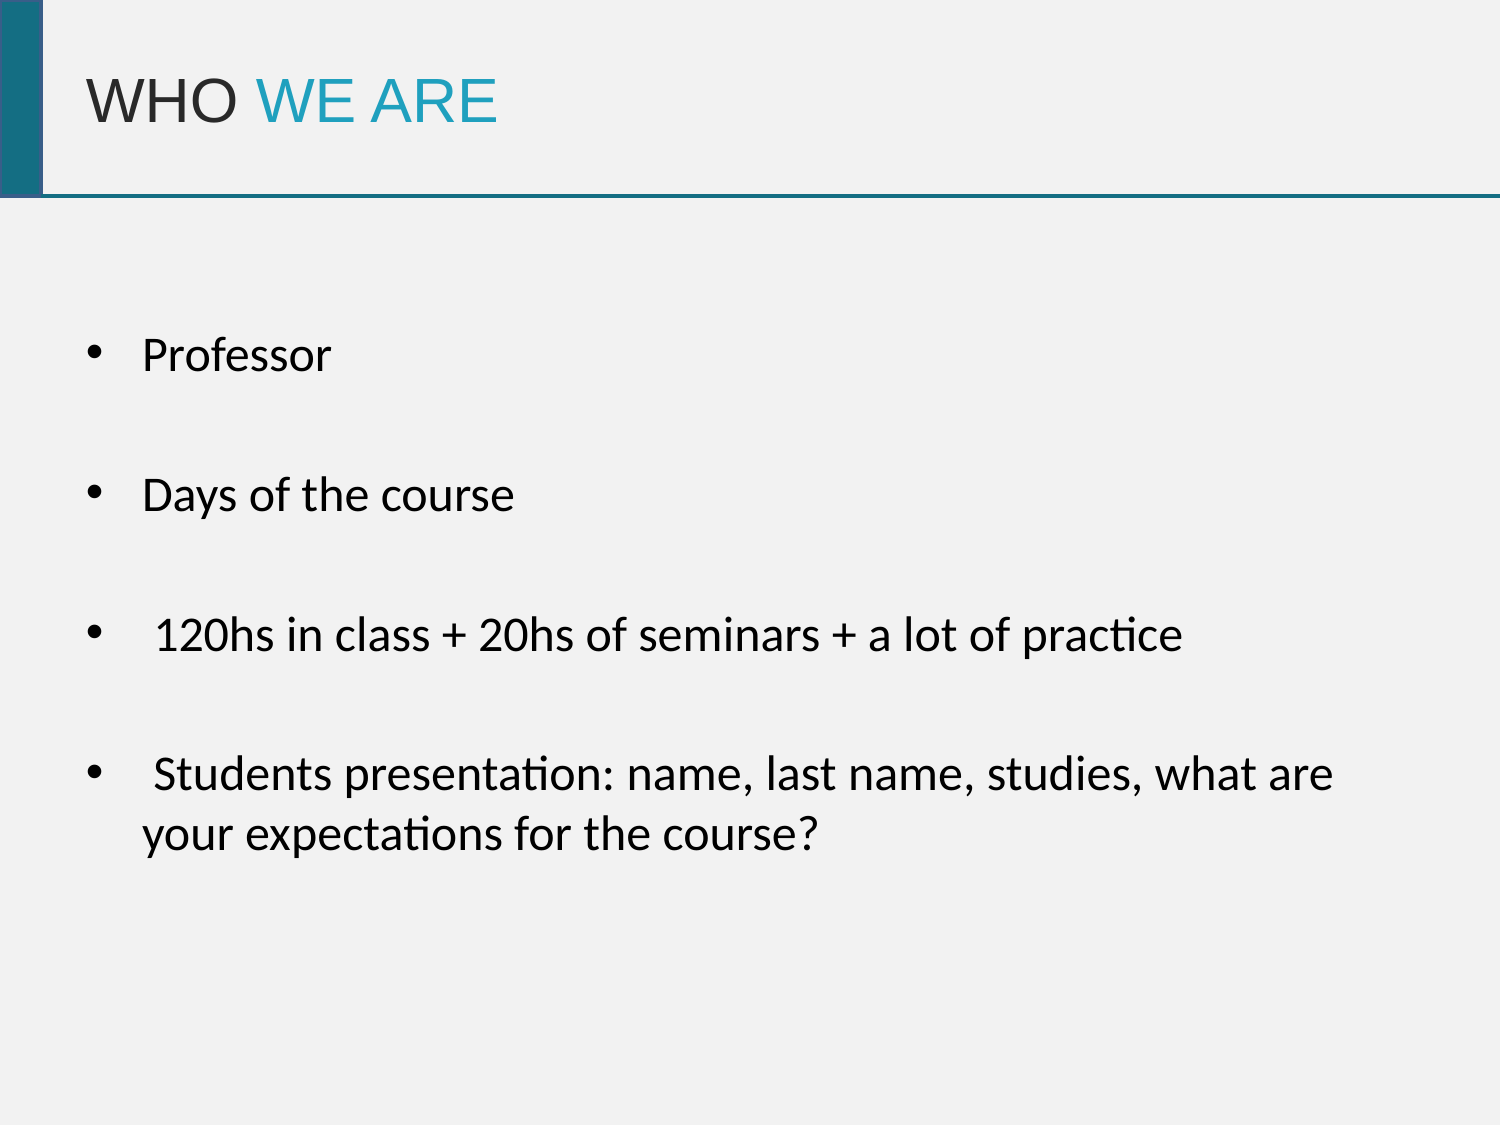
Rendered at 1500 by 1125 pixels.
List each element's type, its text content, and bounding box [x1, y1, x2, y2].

text_box [0, 0, 42, 197]
text_box WHO WE ARE [70, 0, 1294, 194]
list Professor Days of the course 120hs in class + 20hs of seminars + a lot of practice Students presentation: name, last name, studies, what are your expectations for the course? [70, 243, 1430, 1100]
